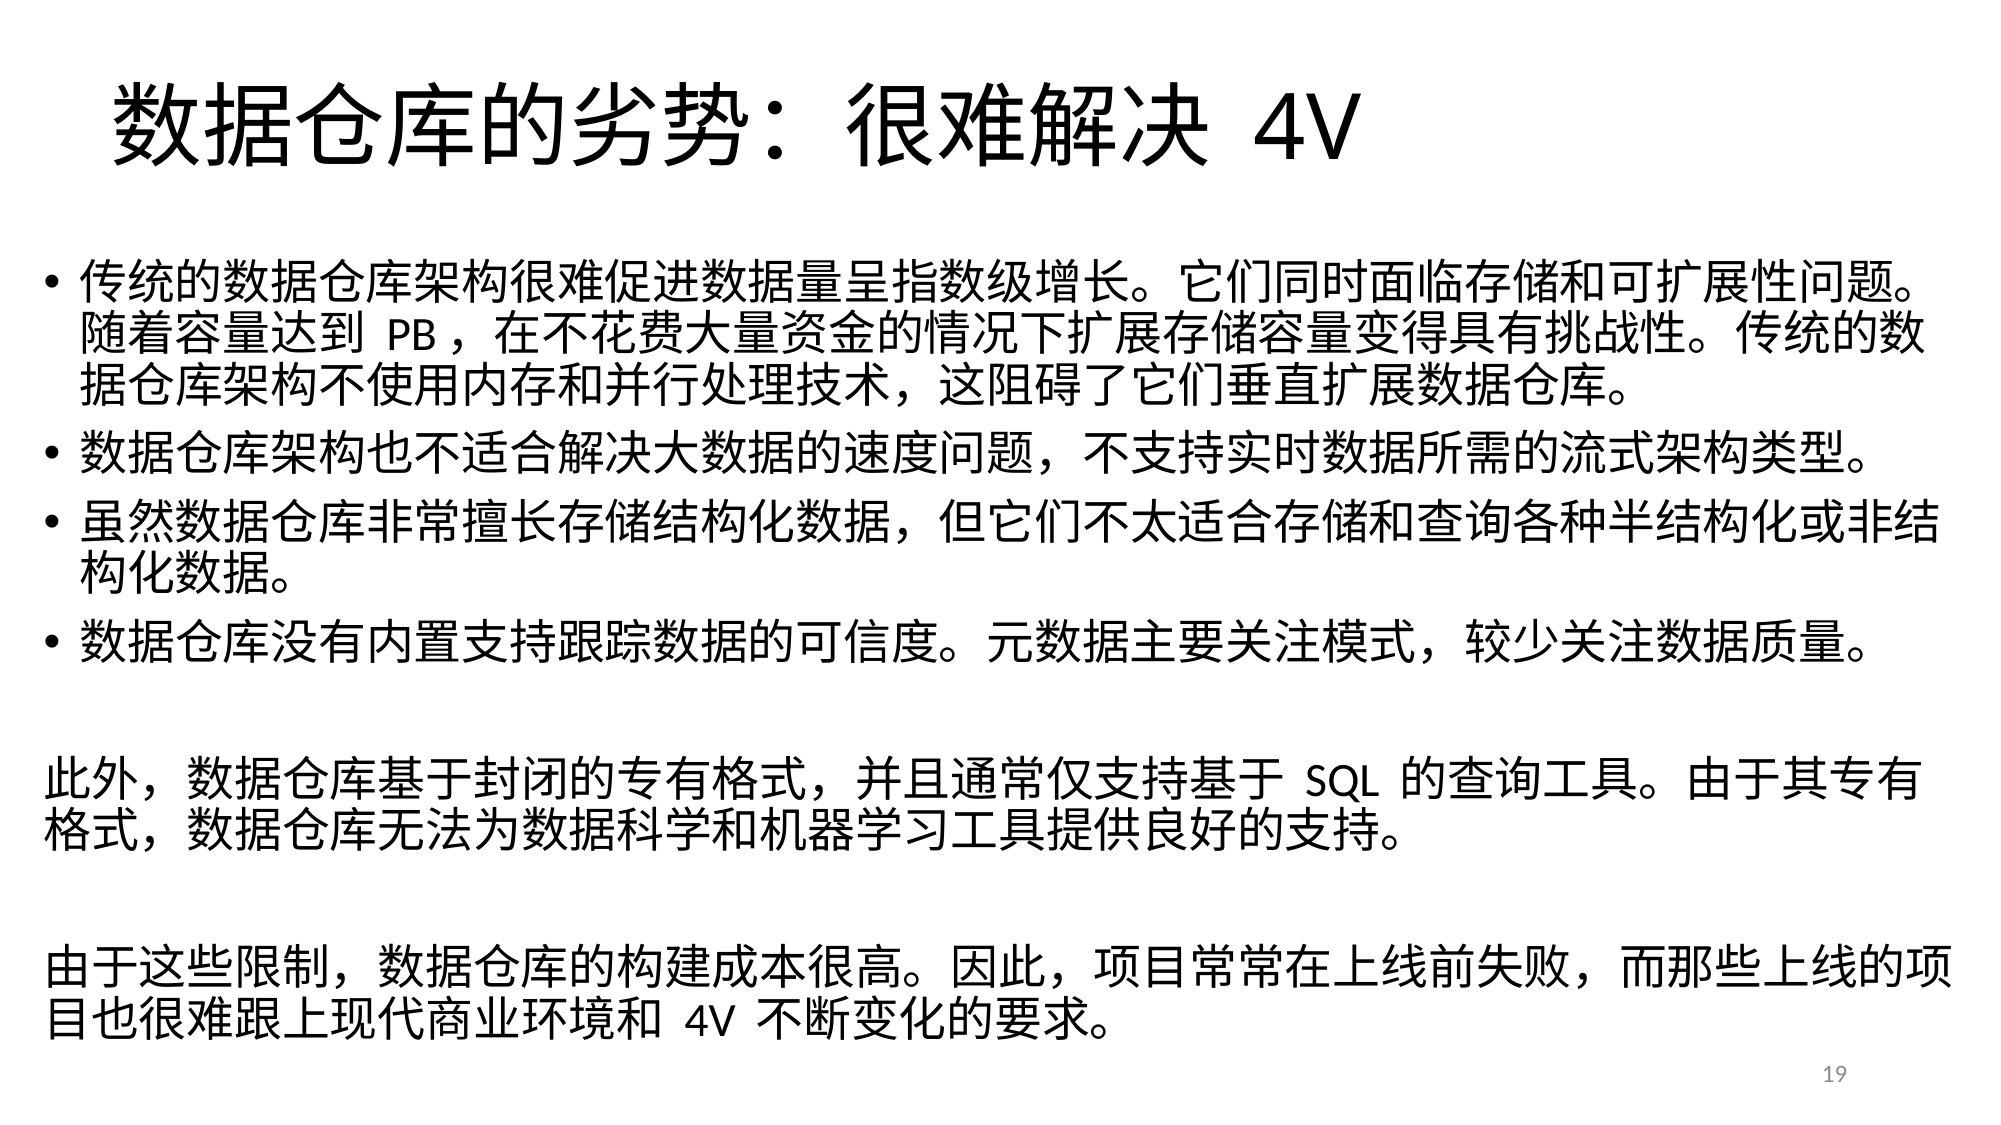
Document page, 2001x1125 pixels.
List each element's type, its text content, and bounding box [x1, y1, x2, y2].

slide_number 19 [1412, 1042, 1863, 1103]
list 传统的数据仓库架构很难促进数据量呈指数级增⻓。它们同时⾯临存储和可扩展性问题。随着容量达到 PB，在不花费⼤量资⾦的情况下扩展存储容量变得具有挑战性。传统的数据仓库架构不使⽤内存和并⾏处理技术，这阻碍了它们垂直扩展数据仓库。 数据仓库架构也不适合解决⼤数据的速度问题，不⽀持实时数据所需的流式架构类型。 虽然数据仓库⾮常擅⻓存储结构化数据，但它们不太适合存储和查询各种半结构化或⾮结构化数据。 数据仓库没有内置⽀持跟踪数据的可信度。元数据主要关注模式，较少关注数据质量。 此外，数据仓库基于封闭的专有格式，并且通常仅⽀持基于 SQL 的查询⼯具。由于其专有格式，数据仓库⽆法为数据科学和机器学习⼯具提供良好的⽀持。 由于这些限制，数据仓库的构建成本很⾼。因此，项⽬常常在上线前失败，⽽那些上线的项⽬也很难跟上现代商业环境和 4V 不断变化的要求。 [28, 250, 1971, 1066]
title 数据仓库的劣势：很难解决 4V [95, 20, 1821, 239]
